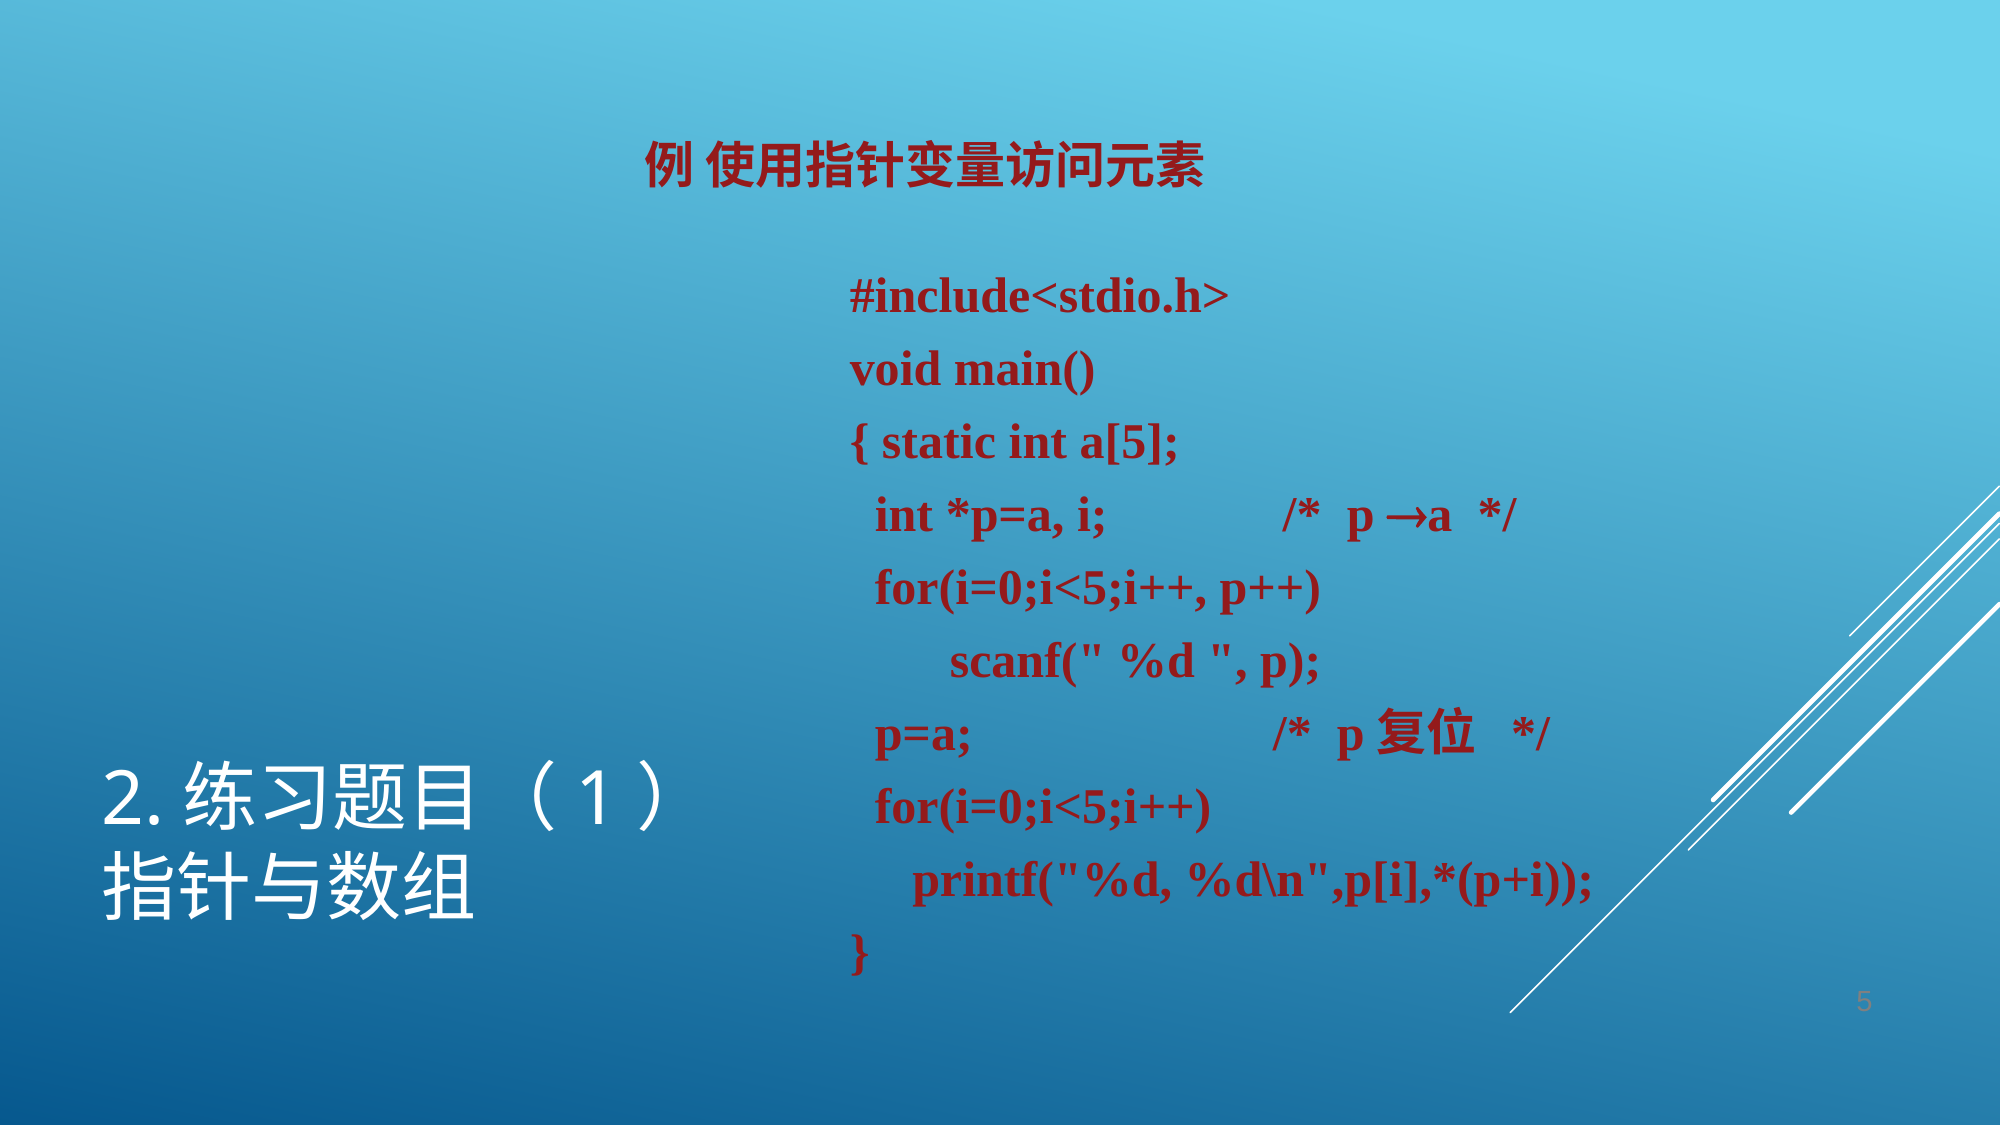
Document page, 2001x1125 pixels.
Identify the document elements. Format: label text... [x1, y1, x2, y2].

text_box #include<stdio.h> void main() { static int a[5]; int *p=a, i; /* p a */ for(i=0;i<5;i++, p++) scanf(" %d ", p); p=a; /* p复位 */ for(i=0;i<5;i++) printf("%d, %d\n",p[i],*(p+i)); } [835, 267, 1899, 987]
text_box 2.练习题目（1） 指针与数组 [86, 742, 1487, 990]
title 例 使用指针变量访问元素 [629, 98, 1307, 230]
slide_number 5 [1700, 987, 1888, 1025]
